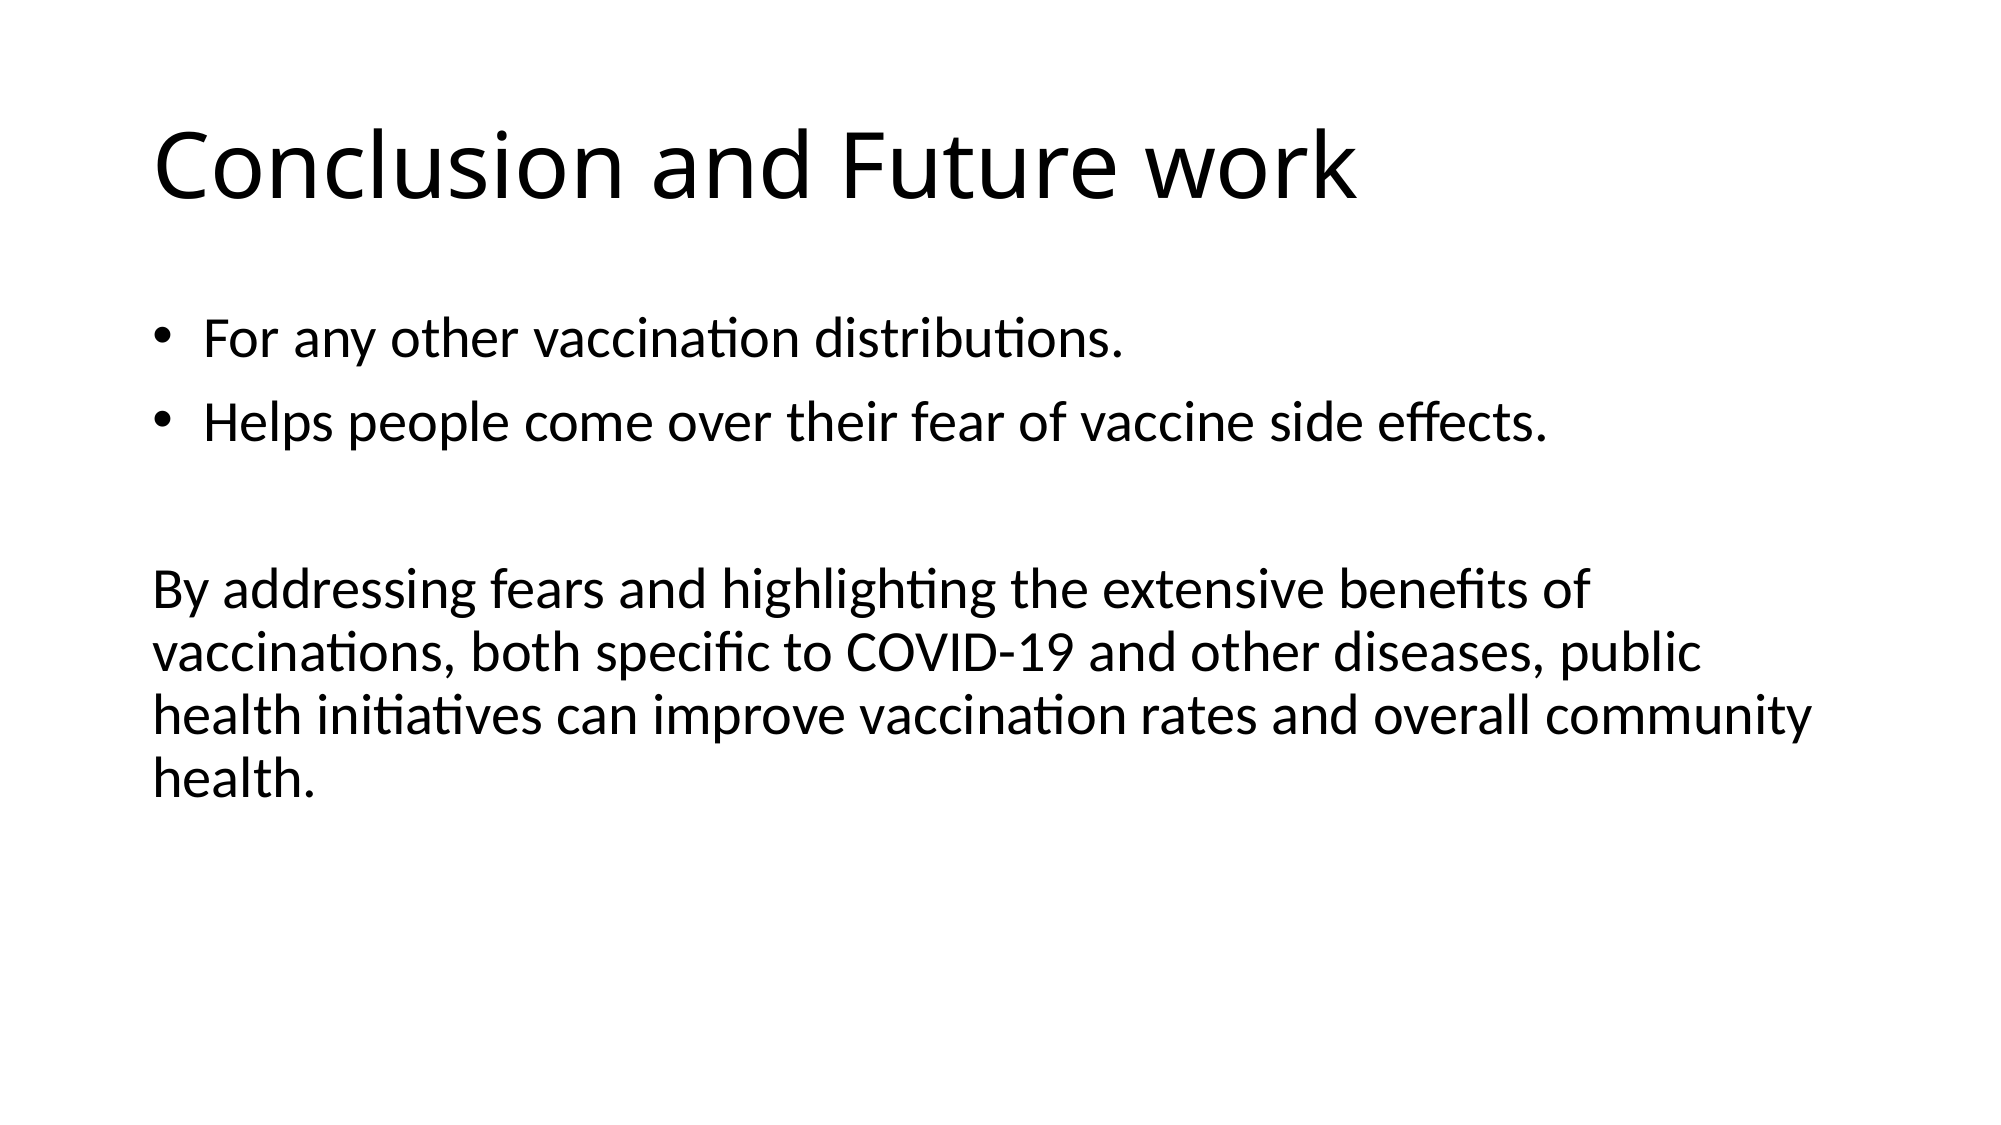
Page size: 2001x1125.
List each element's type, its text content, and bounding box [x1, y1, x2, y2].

list For any other vaccination distributions. Helps people come over their fear of vaccine side effects. By addressing fears and highlighting the extensive benefits of vaccinations, both specific to COVID-19 and other diseases, public health initiatives can improve vaccination rates and overall community health. [137, 299, 1863, 1014]
title Conclusion and Future work [137, 59, 1863, 278]
